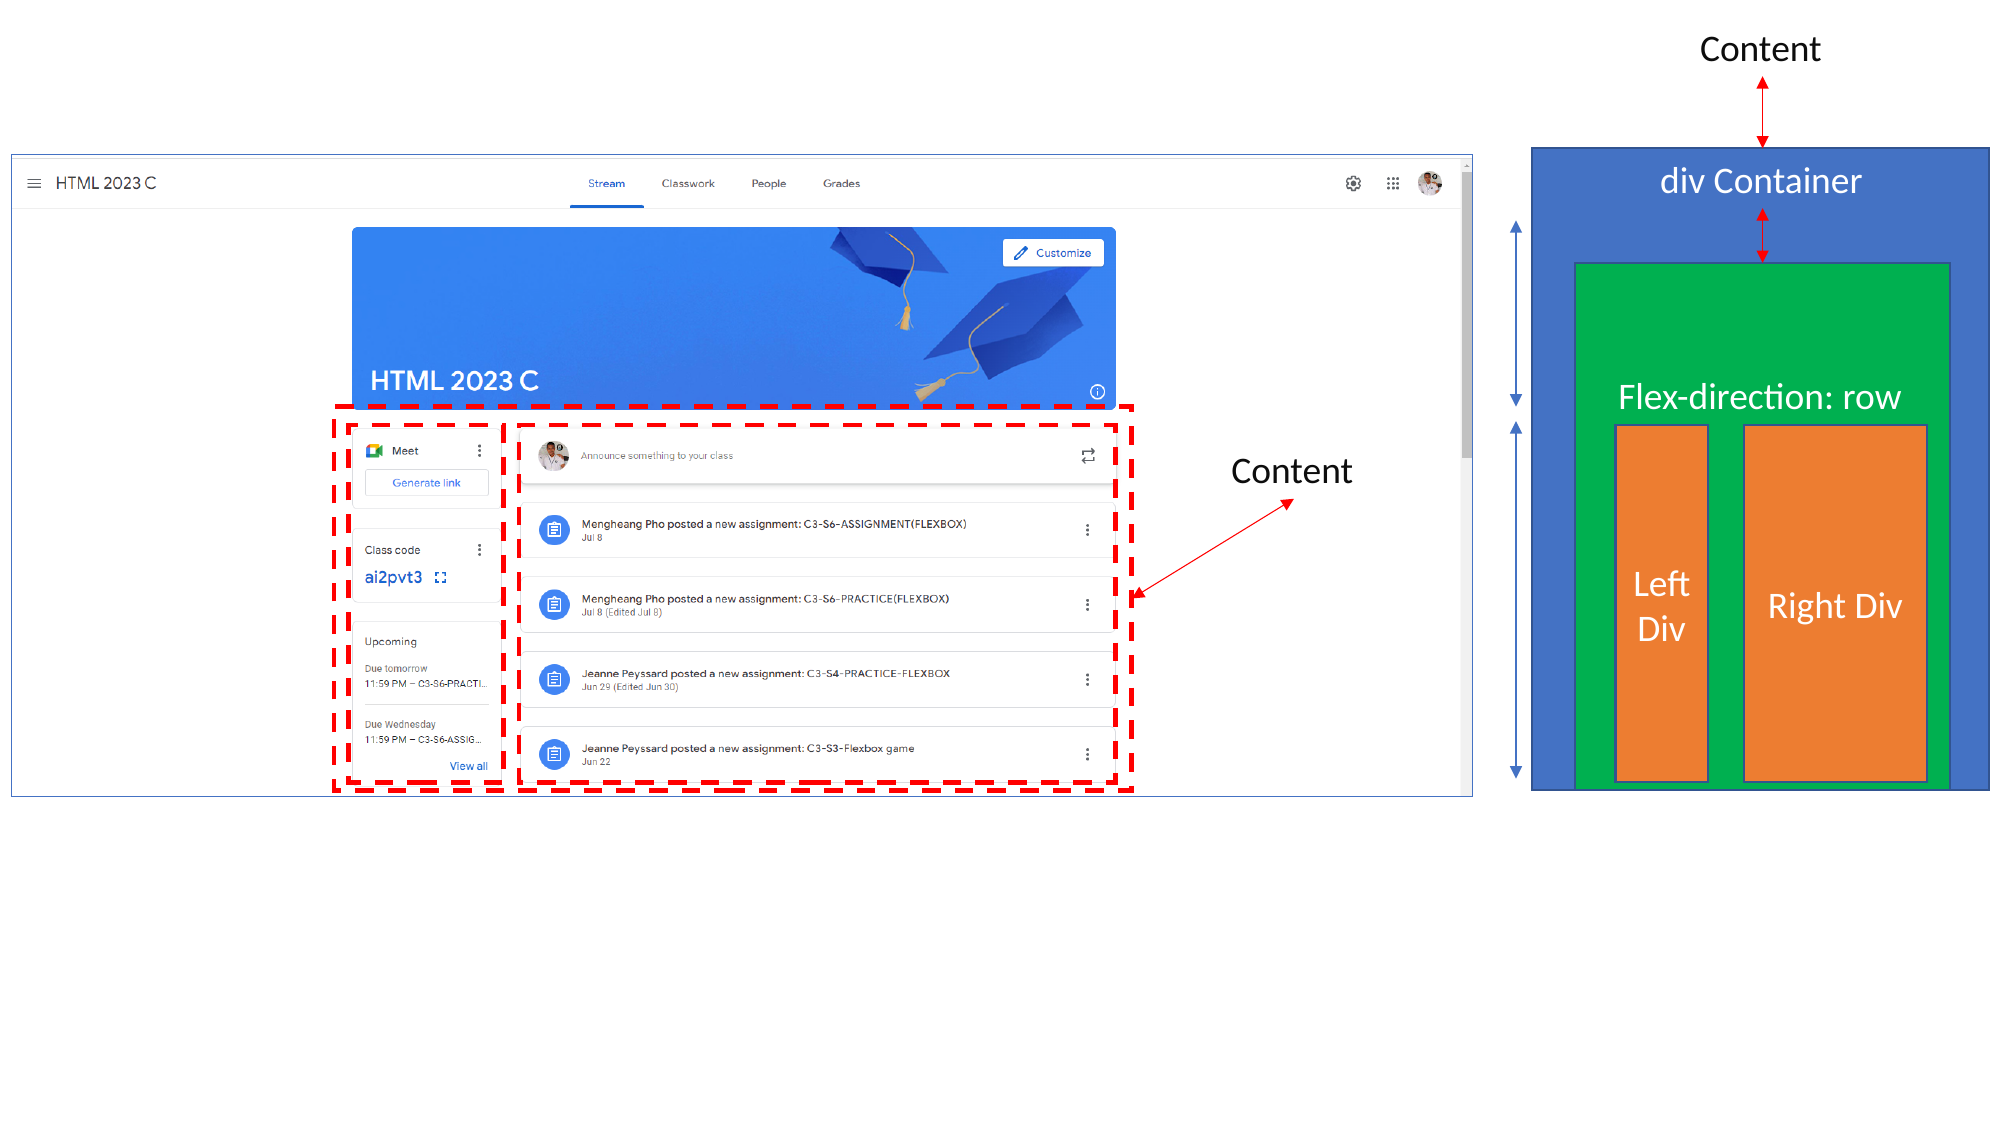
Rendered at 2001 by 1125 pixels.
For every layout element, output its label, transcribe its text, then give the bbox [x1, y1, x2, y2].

text_box Flex-direction: row [1603, 364, 1928, 425]
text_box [1131, 499, 1294, 599]
text_box [1763, 147, 1990, 791]
text_box [1574, 262, 1951, 791]
text_box Content [1685, 16, 1840, 77]
picture [11, 154, 1473, 797]
text_box Left Div [1614, 425, 1709, 783]
text_box [1531, 147, 1762, 791]
text_box div Container [1645, 148, 1880, 209]
text_box Right Div [1743, 425, 1928, 783]
